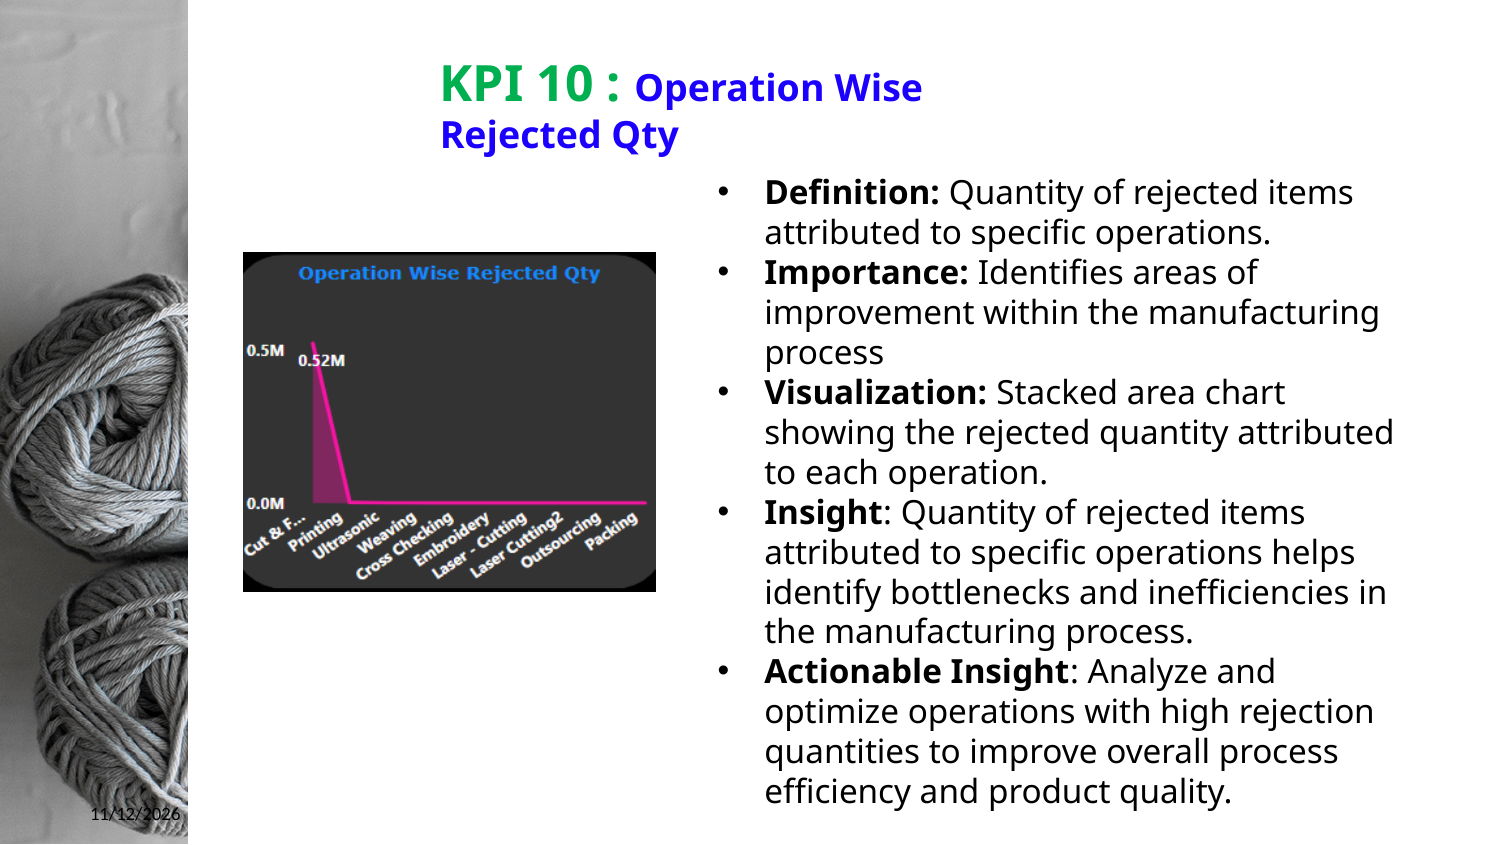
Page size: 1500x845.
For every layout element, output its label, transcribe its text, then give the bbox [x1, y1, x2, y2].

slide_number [75, 794, 425, 828]
text_box KPI 10 : Operation Wise Rejected Qty [425, 43, 1087, 164]
text_box Definition: Quantity of rejected items attributed to specific operations. Importance: Identifies areas of improvement within the manufacturing process Visualization: Stacked area chart showing the rejected quantity attributed to each operation. Insight: Quantity of rejected items attributed to specific operations helps identify bottlenecks and inefficiencies in the manufacturing process. Actionable Insight: Analyze and optimize operations with high rejection quantities to improve overall process efficiency and product quality. [702, 164, 1424, 844]
picture [0, 0, 1500, 844]
